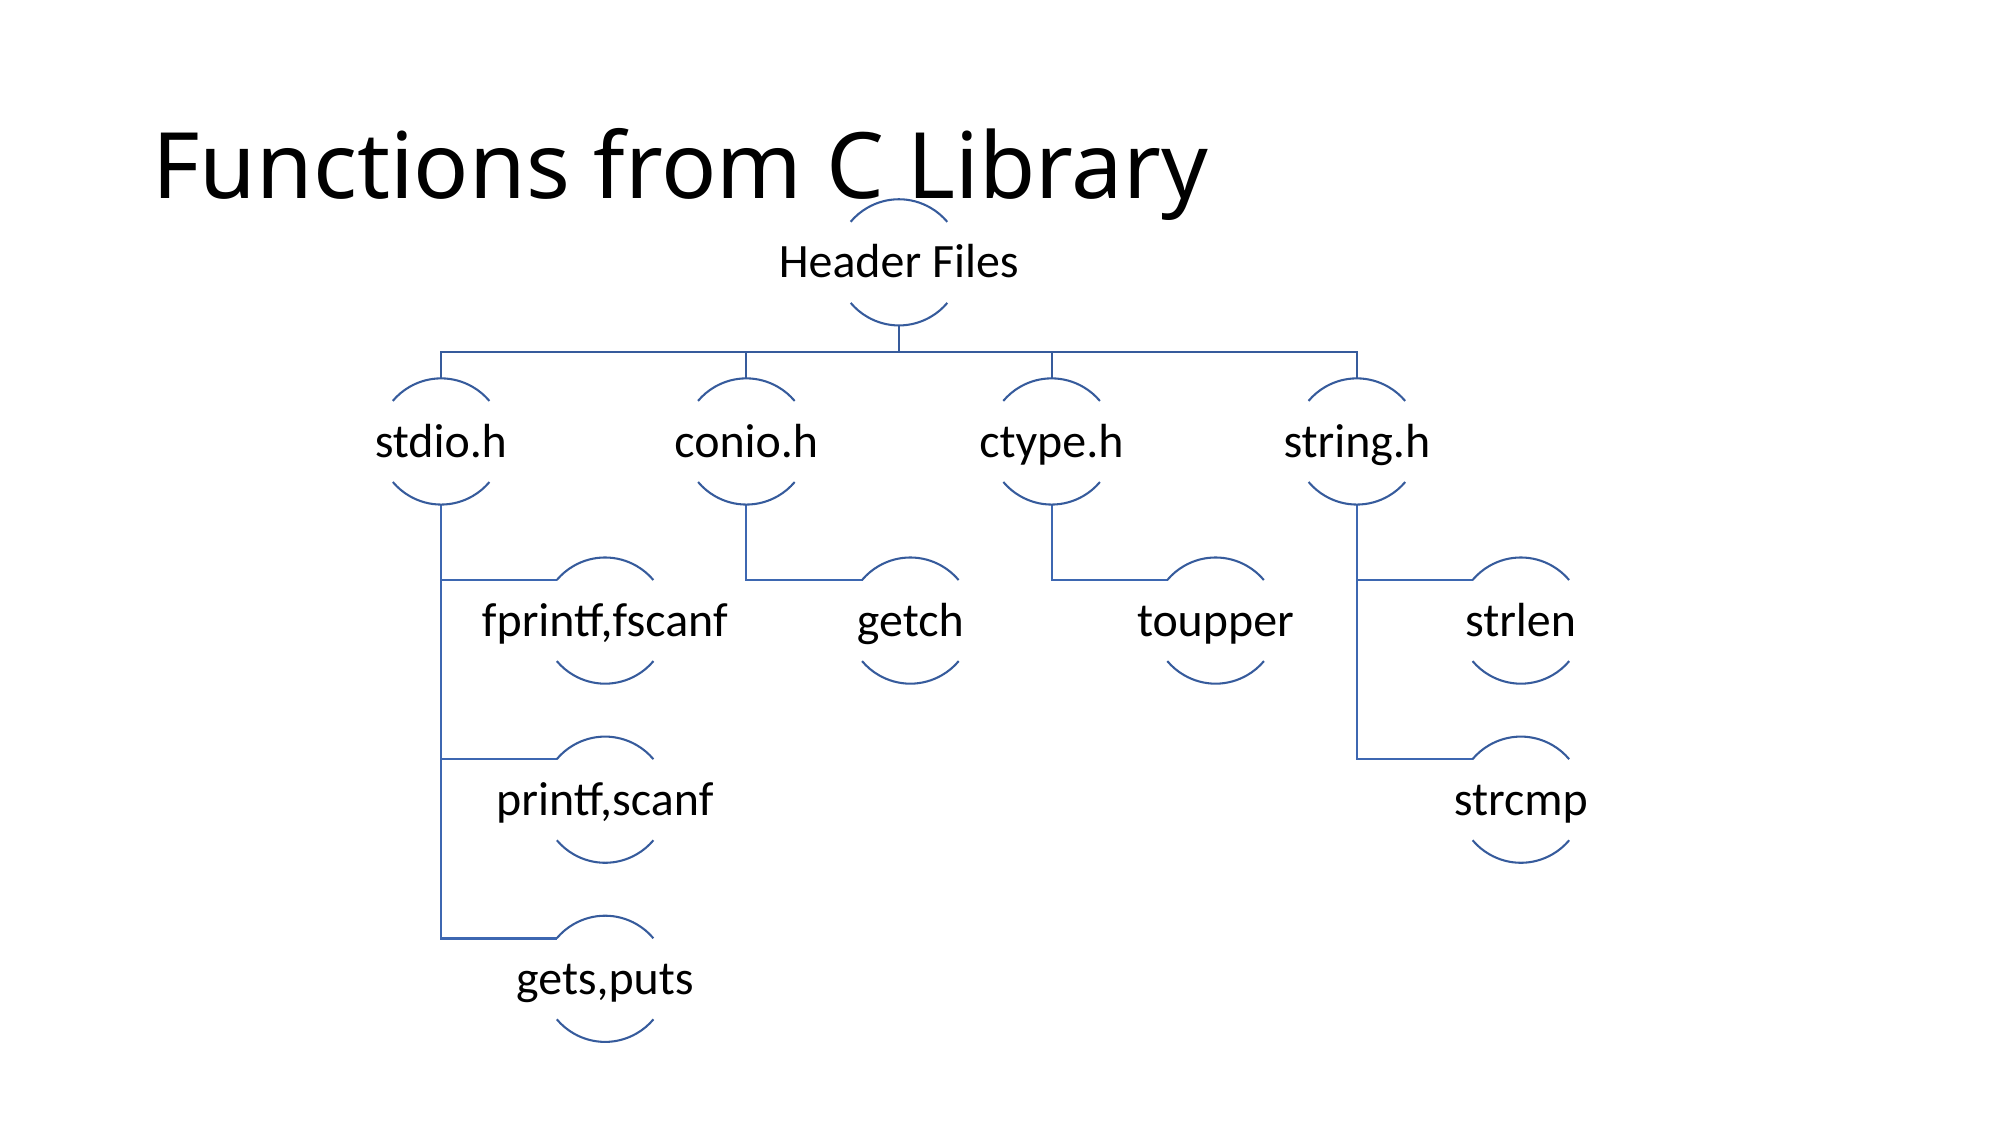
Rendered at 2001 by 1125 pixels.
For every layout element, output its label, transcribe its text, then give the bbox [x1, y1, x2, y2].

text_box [314, 176, 1648, 1066]
title Functions from C Library [137, 59, 1863, 278]
